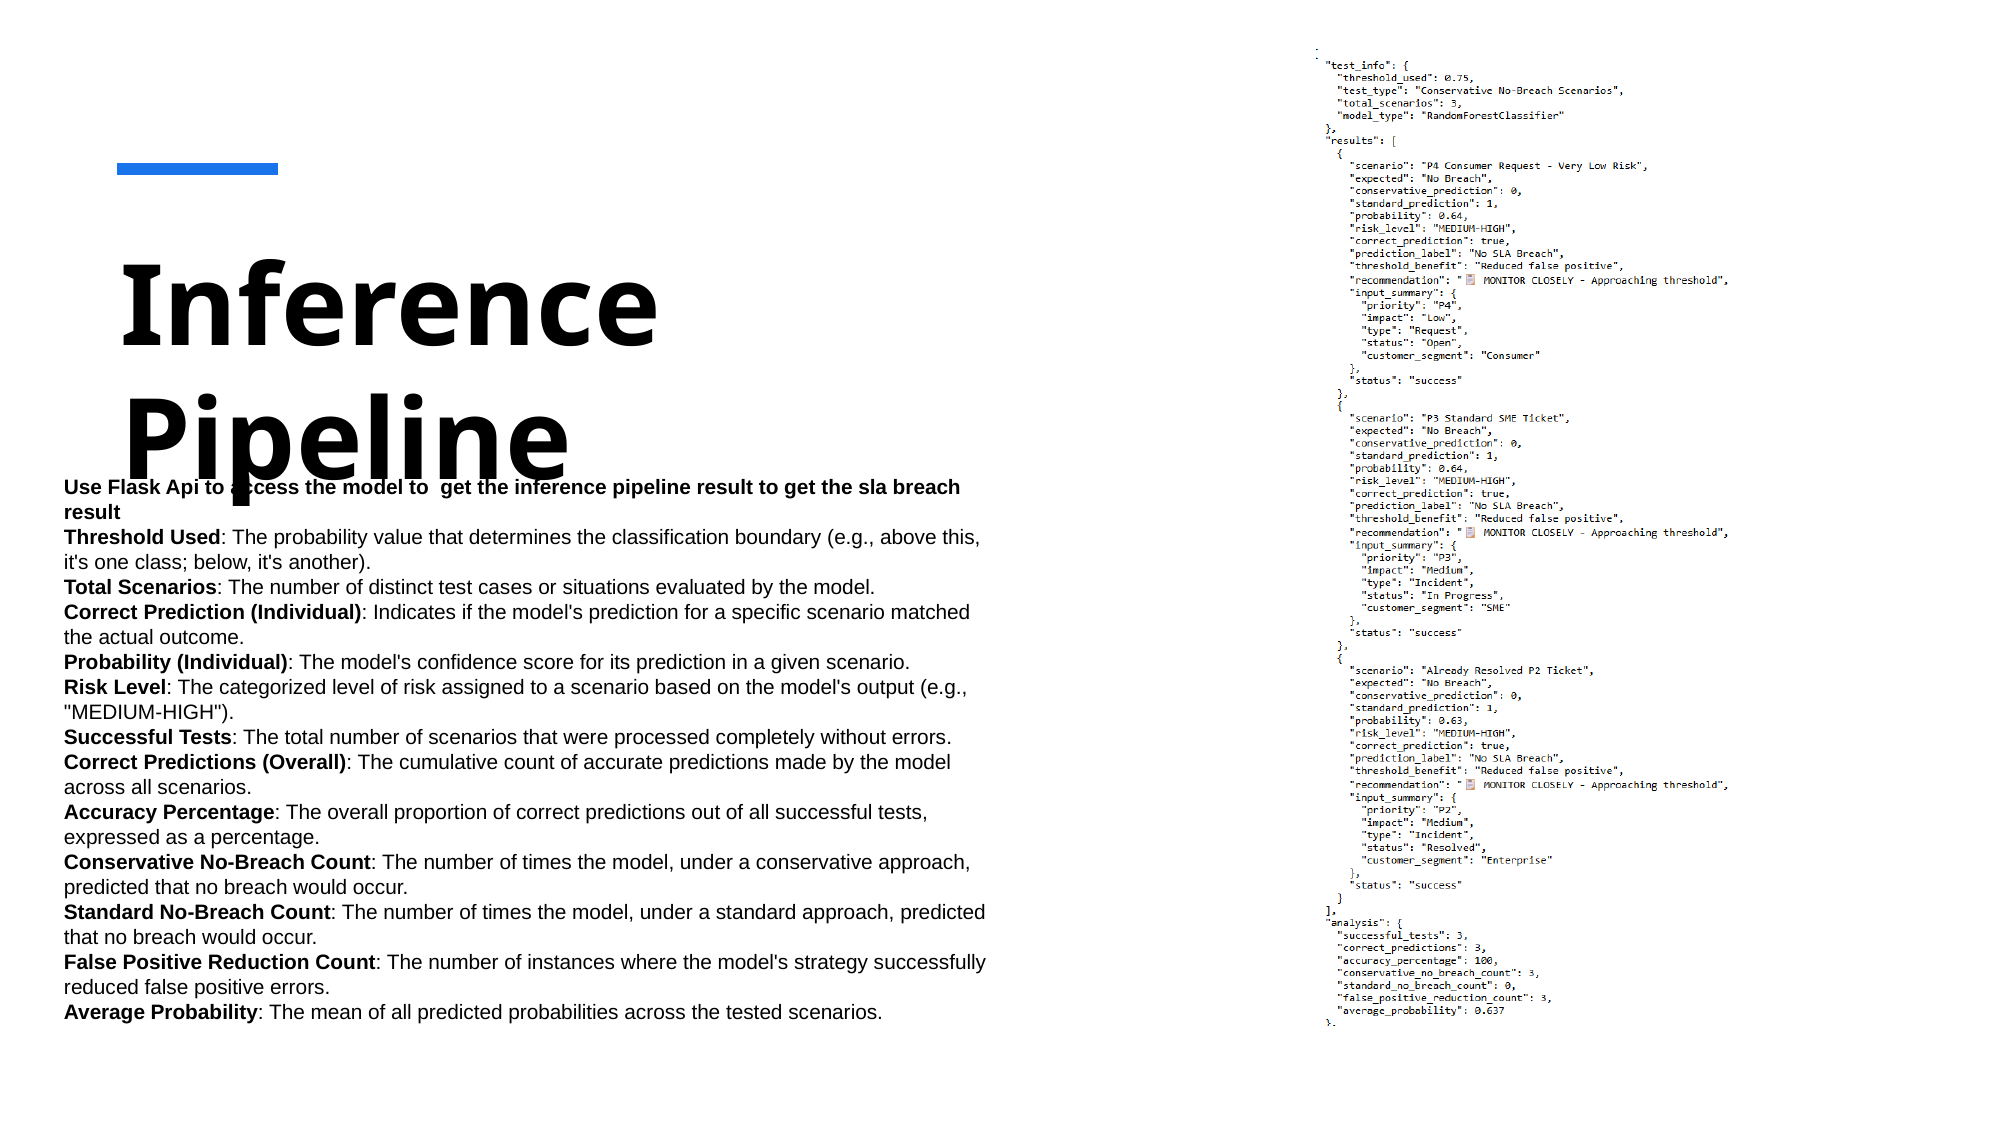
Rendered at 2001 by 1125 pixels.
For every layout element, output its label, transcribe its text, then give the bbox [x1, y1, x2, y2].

title Inference Pipeline [105, 224, 1102, 389]
text_box Use Flask Api to access the model to get the inference pipeline result to get the sla breach result Threshold Used: The probability value that determines the classification boundary (e.g., above this, it's one class; below, it's another). Total Scenarios: The number of distinct test cases or situations evaluated by the model. Correct Prediction (Individual): Indicates if the model's prediction for a specific scenario matched the actual outcome. Probability (Individual): The model's confidence score for its prediction in a given scenario. Risk Level: The categorized level of risk assigned to a scenario based on the model's output (e.g., "MEDIUM-HIGH"). Successful Tests: The total number of scenarios that were processed completely without errors. Correct Predictions (Overall): The cumulative count of accurate predictions made by the model across all scenarios. Accuracy Percentage: The overall proportion of correct predictions out of all successful tests, expressed as a percentage. Conservative No-Breach Count: The number of times the model, under a conservative approach, predicted that no breach would occur. Standard No-Breach Count: The number of times the model, under a standard approach, predicted that no breach would occur. False Positive Reduction Count: The number of instances where the model's strategy successfully reduced false positive errors. Average Probability: The mean of all predicted probabilities across the tested scenarios. [48, 441, 1014, 1031]
picture [1316, 35, 1739, 1026]
